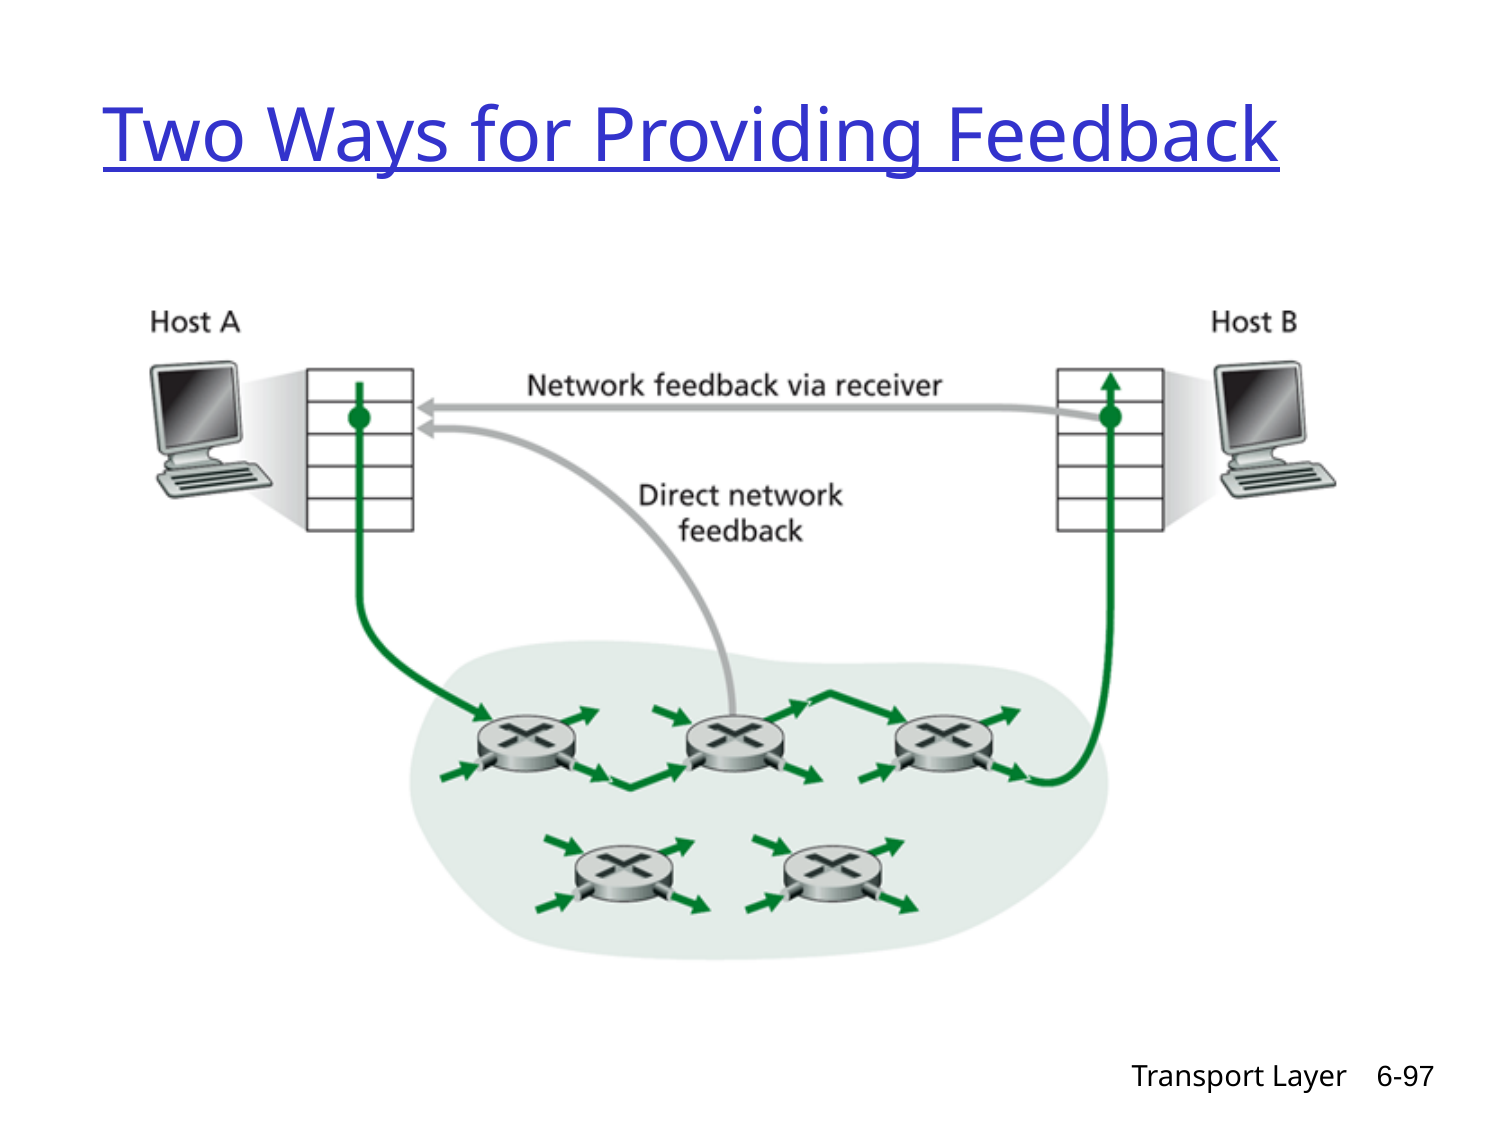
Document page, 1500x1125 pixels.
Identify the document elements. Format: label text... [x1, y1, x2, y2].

slide_number 6-97 [1338, 1049, 1451, 1125]
footer Transport Layer [887, 1049, 1338, 1125]
title Two Ways for Providing Feedback [87, 37, 1363, 225]
picture [87, 287, 1369, 988]
